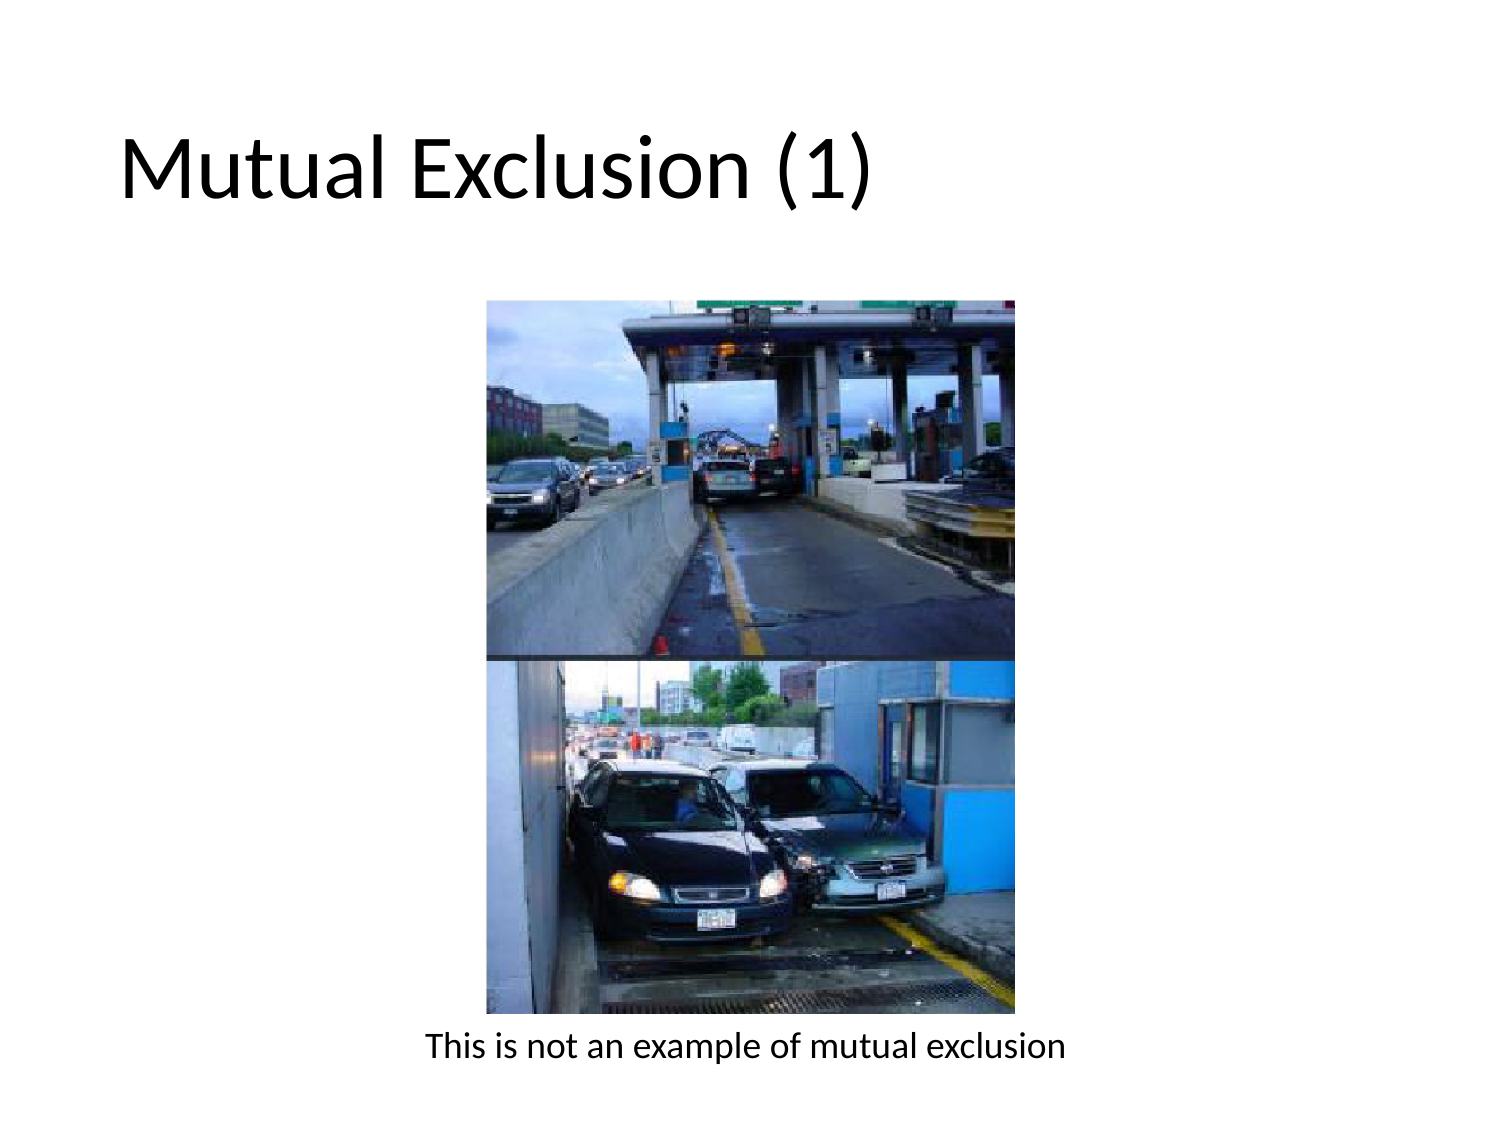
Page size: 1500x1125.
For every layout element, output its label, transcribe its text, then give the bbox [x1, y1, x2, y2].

title Mutual Exclusion (1) [103, 59, 1397, 278]
picture [484, 299, 1016, 1014]
text_box This is not an example of mutual exclusion [409, 1013, 1090, 1074]
